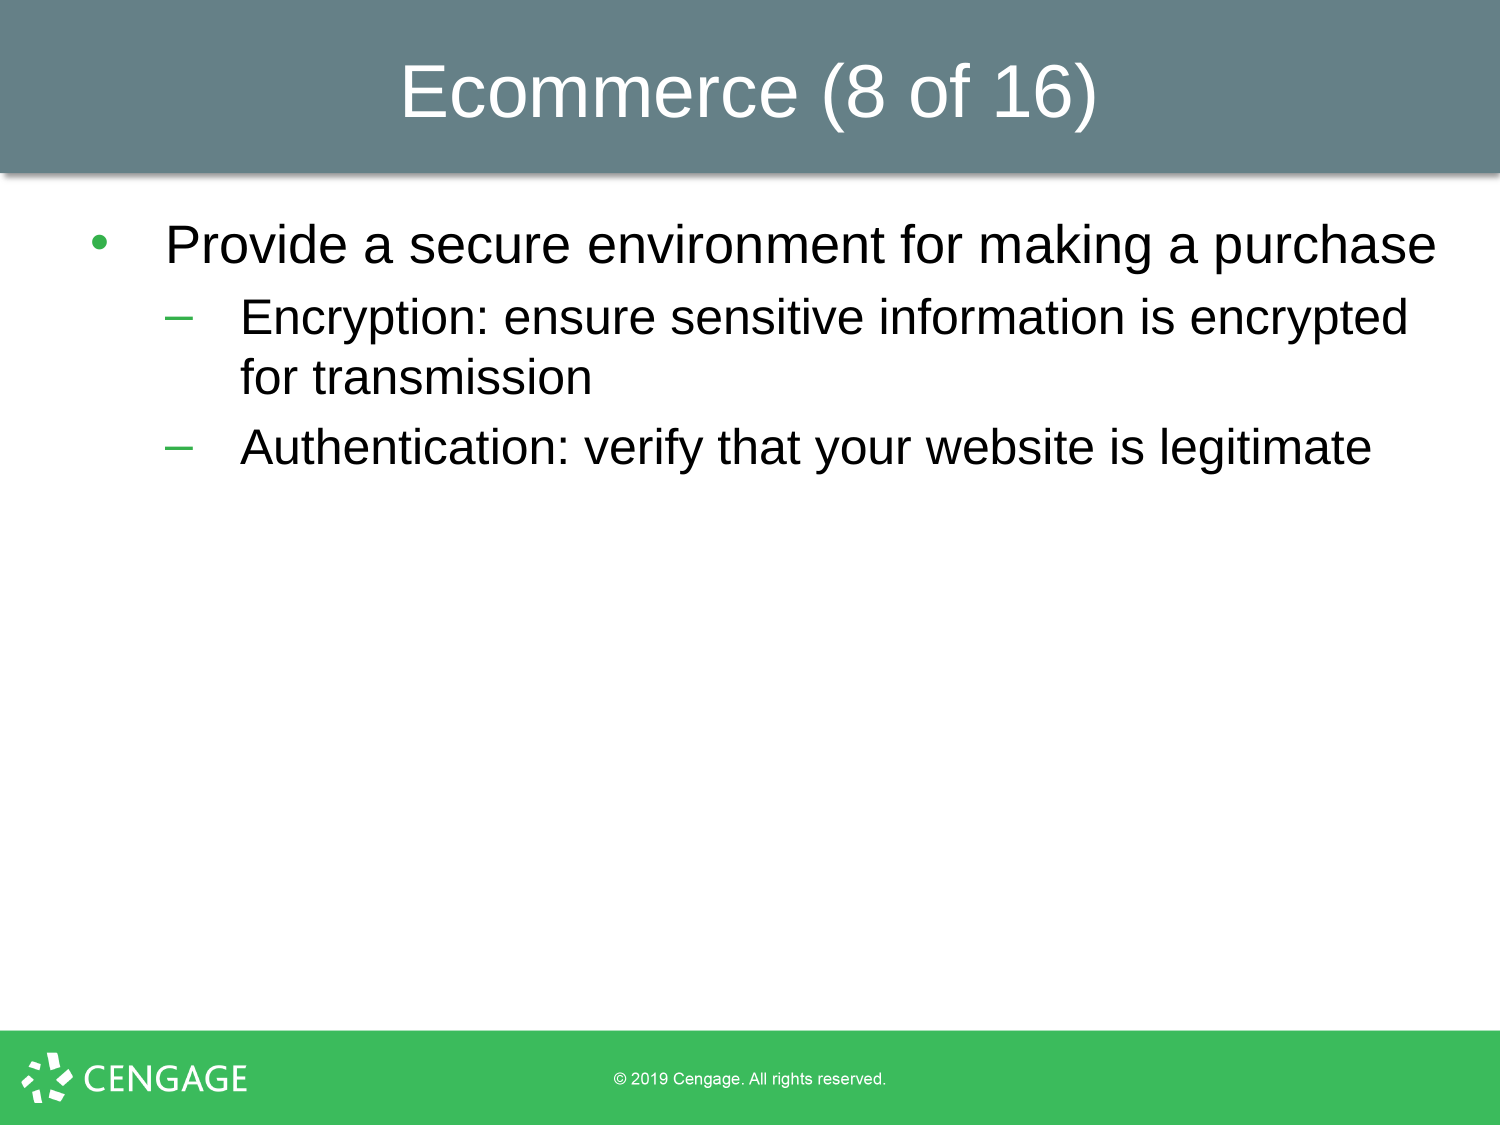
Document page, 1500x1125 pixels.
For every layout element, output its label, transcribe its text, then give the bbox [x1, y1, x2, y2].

title Ecommerce (8 of 16) [0, 0, 1500, 174]
list Provide a secure environment for making a purchase Encryption: ensure sensitive information is encrypted for transmission Authentication: verify that your website is legitimate [75, 201, 1467, 1005]
picture [0, 174, 1500, 1125]
